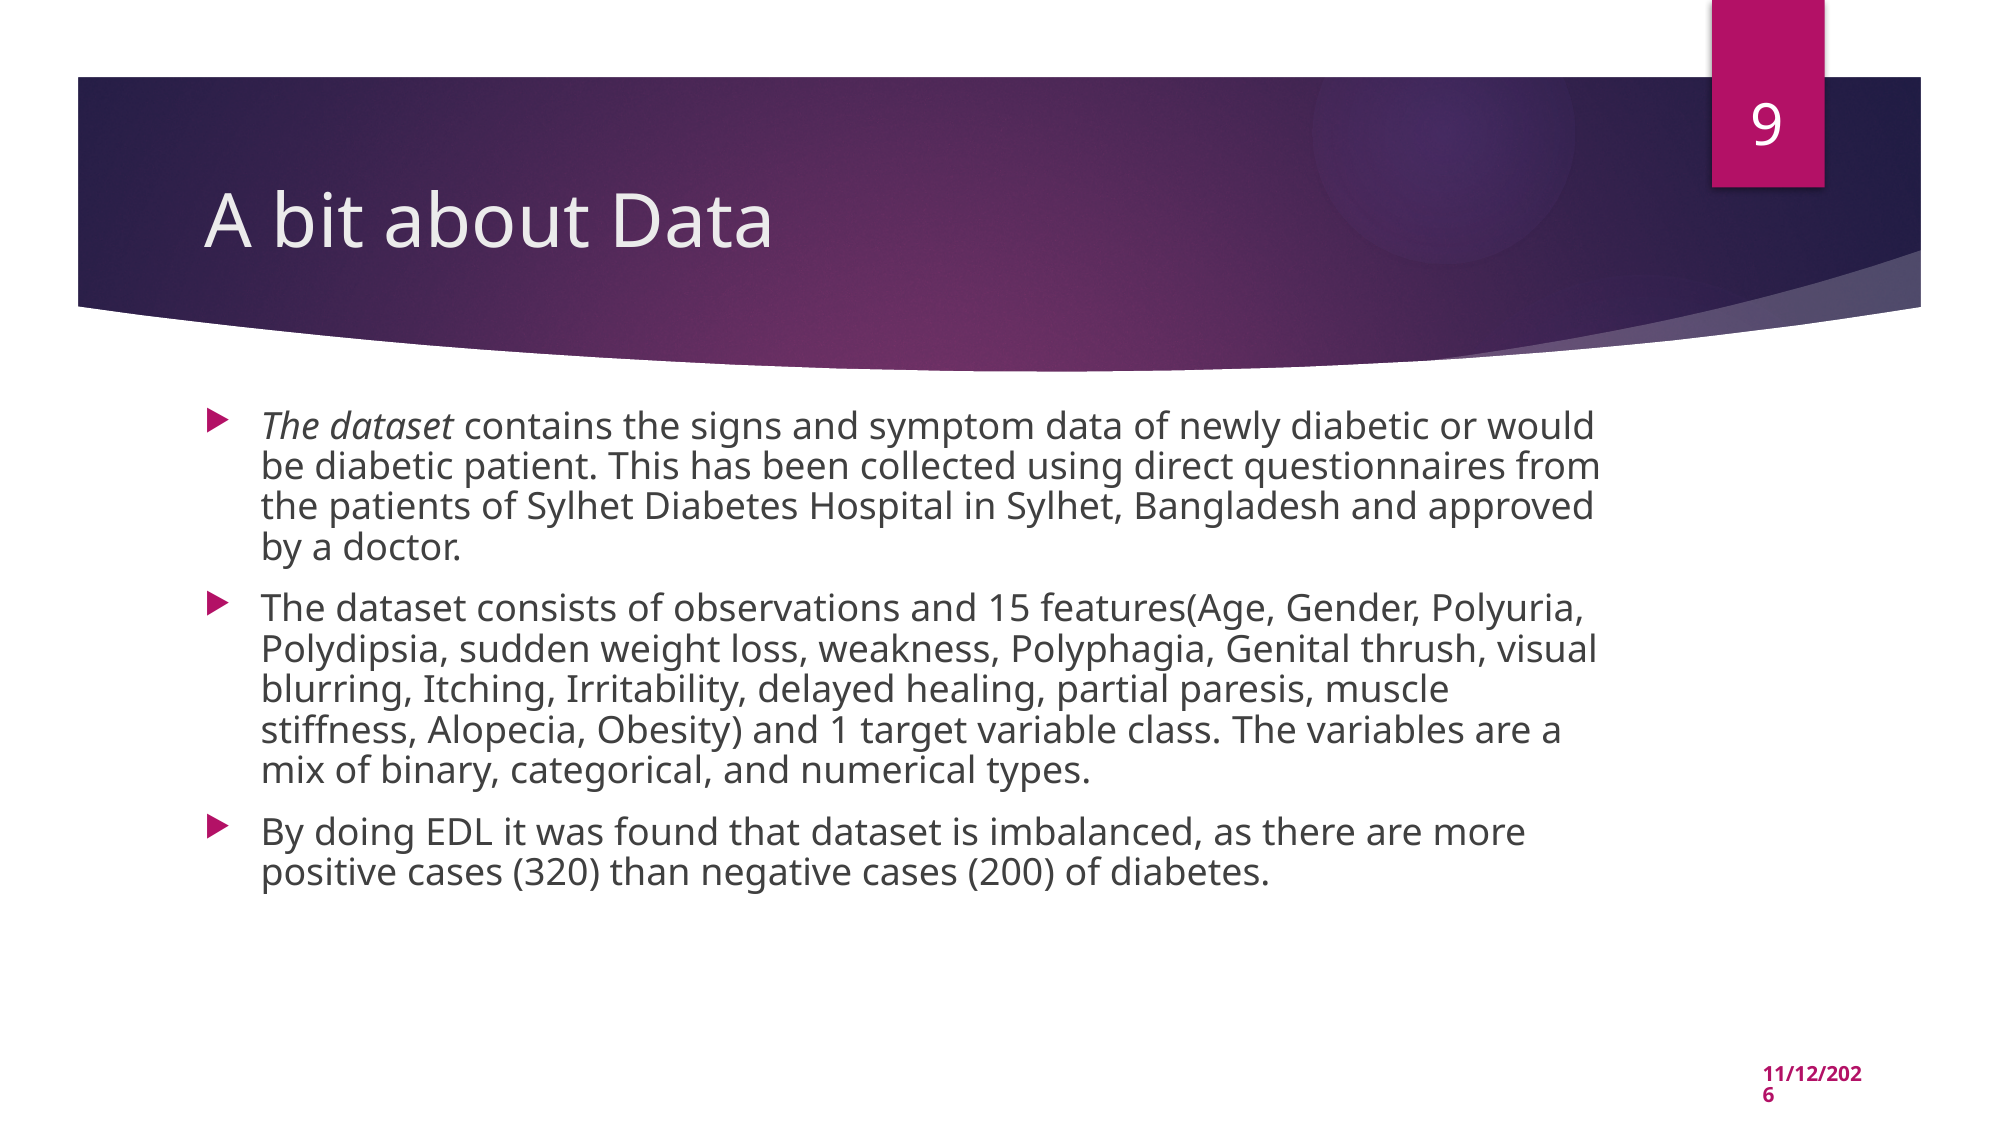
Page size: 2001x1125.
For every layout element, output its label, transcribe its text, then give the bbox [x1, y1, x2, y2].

list The dataset contains the signs and symptom data of newly diabetic or would be diabetic patient. This has been collected using direct questionnaires from the patients of Sylhet Diabetes Hospital in Sylhet, Bangladesh and approved by a doctor. The dataset consists of observations and 15 features(Age, Gender, Polyuria, Polydipsia, sudden weight loss, weakness, Polyphagia, Genital thrush, visual blurring, Itching, Irritability, delayed healing, partial paresis, muscle stiffness, Alopecia, Obesity) and 1 target variable class. The variables are a mix of binary, categorical, and numerical types. By doing EDL it was found that dataset is imbalanced, as there are more positive cases (320) than negative cases (200) of diabetes. [189, 259, 1627, 988]
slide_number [1747, 1048, 1885, 1102]
slide_number 9 [1698, 48, 1836, 175]
title A bit about Data [189, 159, 1627, 259]
